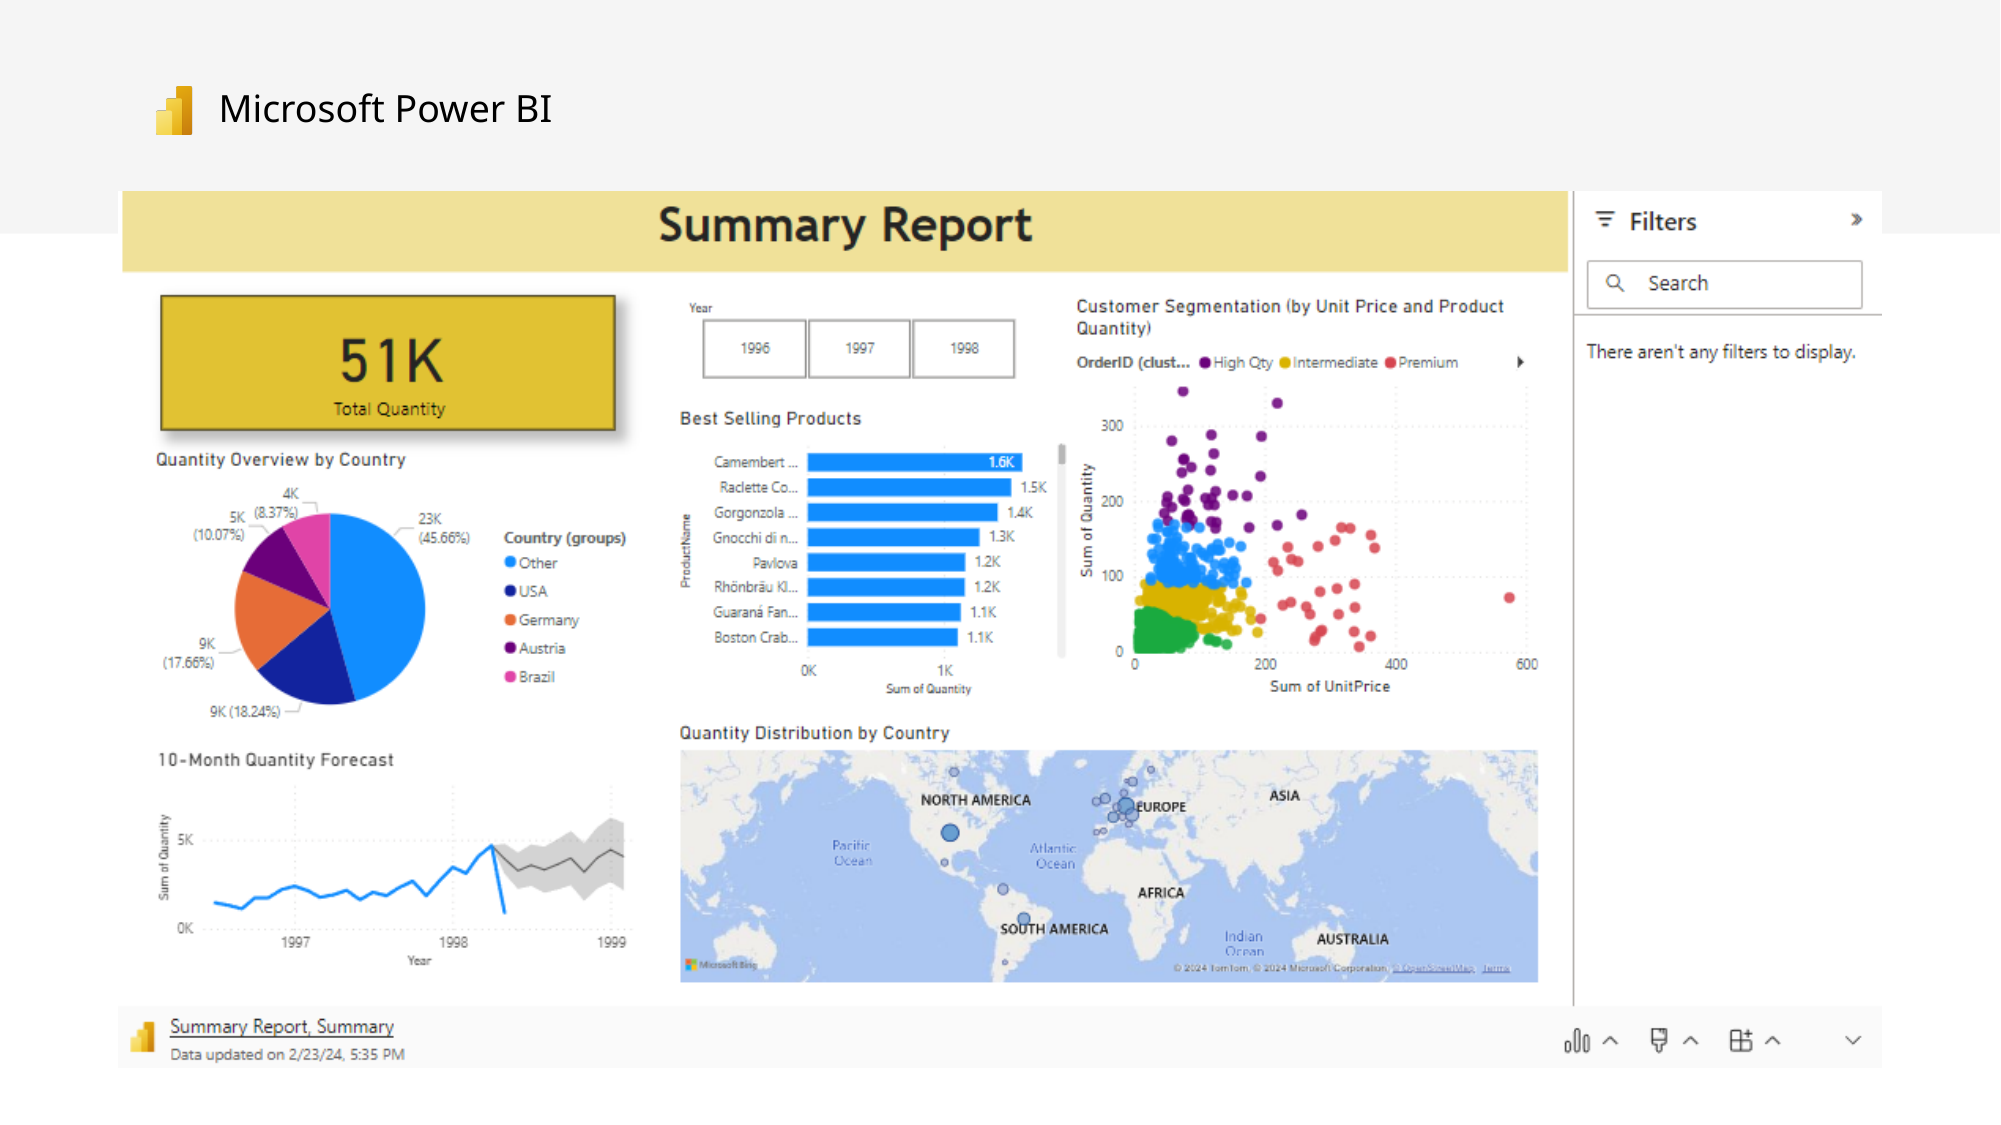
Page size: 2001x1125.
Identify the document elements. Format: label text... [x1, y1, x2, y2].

picture [149, 86, 198, 135]
title Microsoft Power BI [0, 0, 2000, 235]
picture [118, 191, 1882, 1068]
